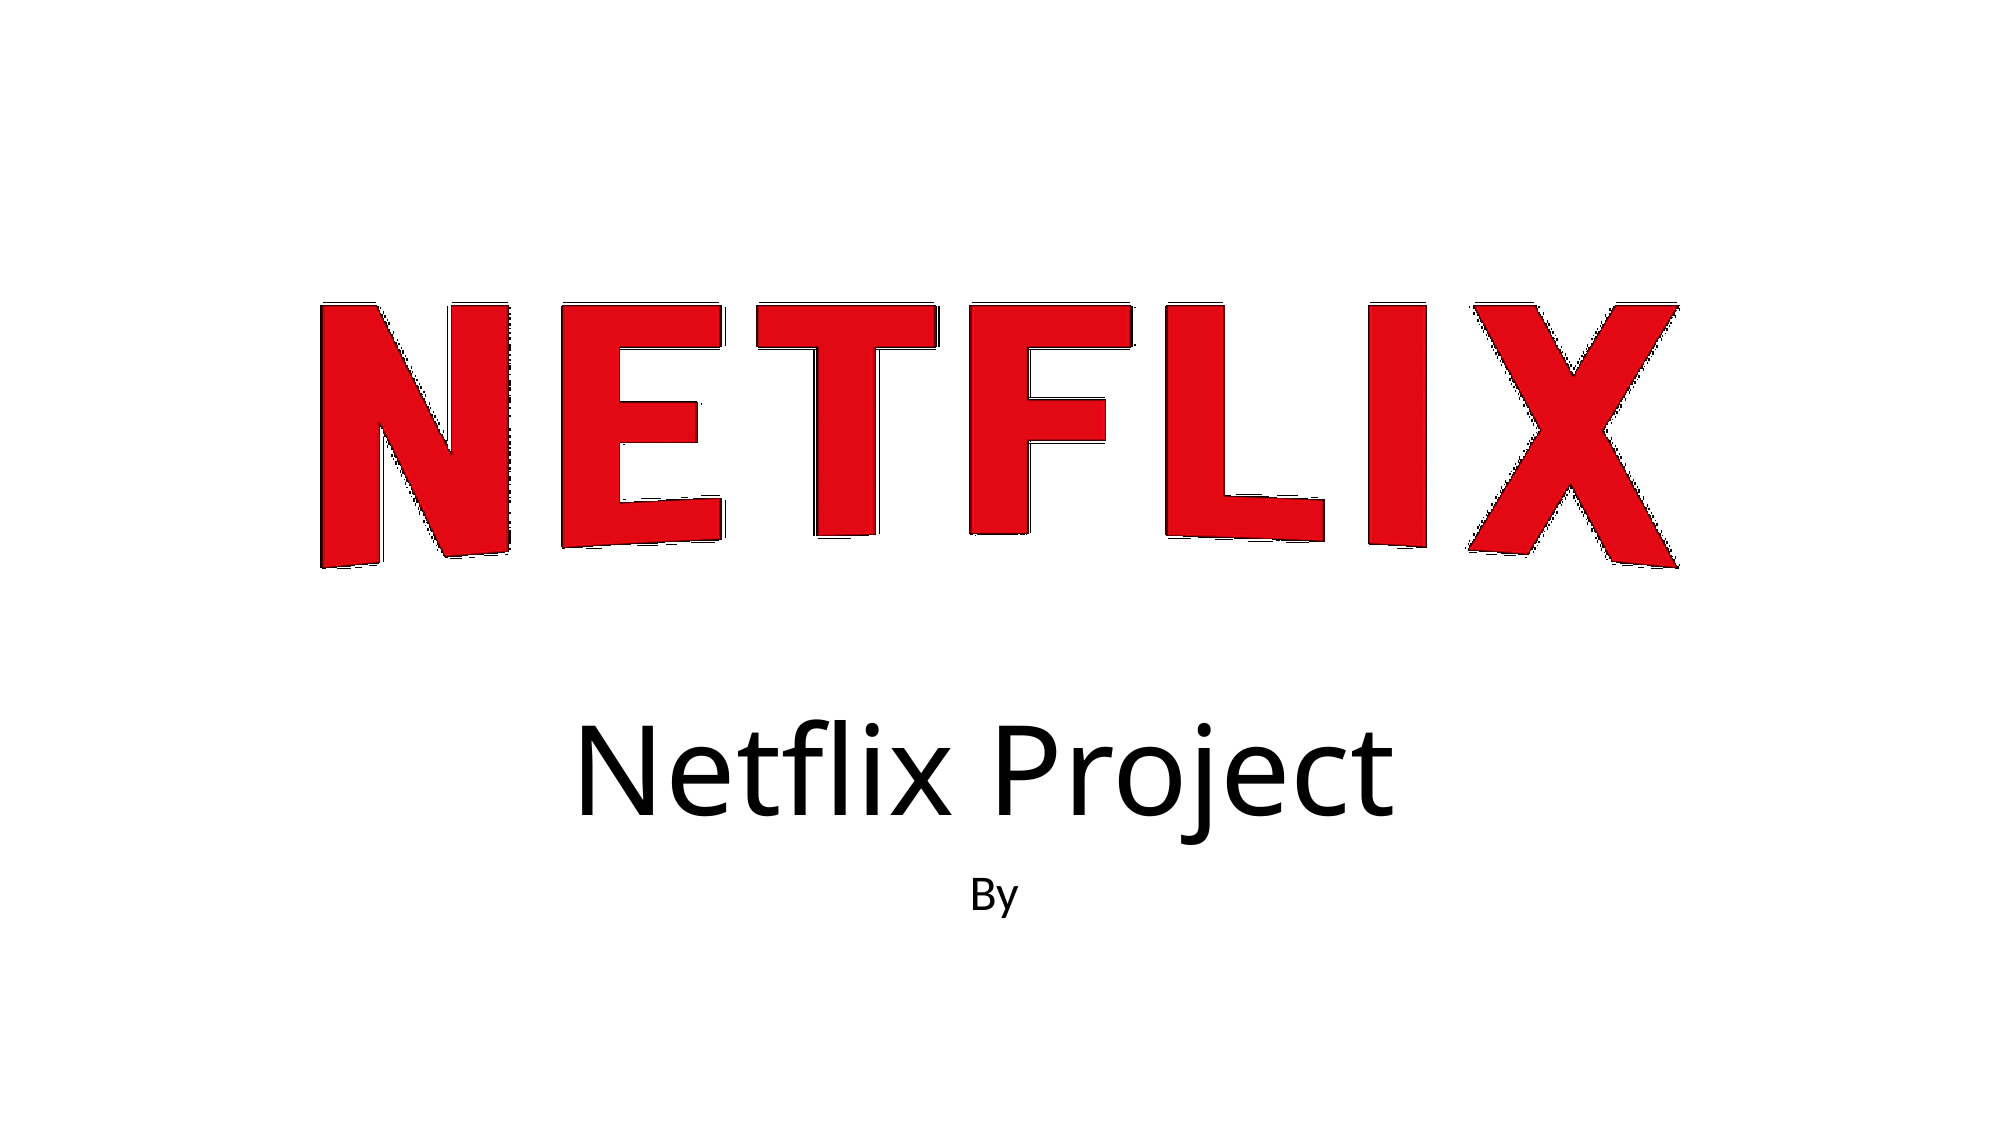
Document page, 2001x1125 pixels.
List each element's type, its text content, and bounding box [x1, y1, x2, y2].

picture [0, 30, 2000, 843]
title Netflix Project [256, 843, 1744, 850]
subtitle By [249, 859, 1750, 991]
